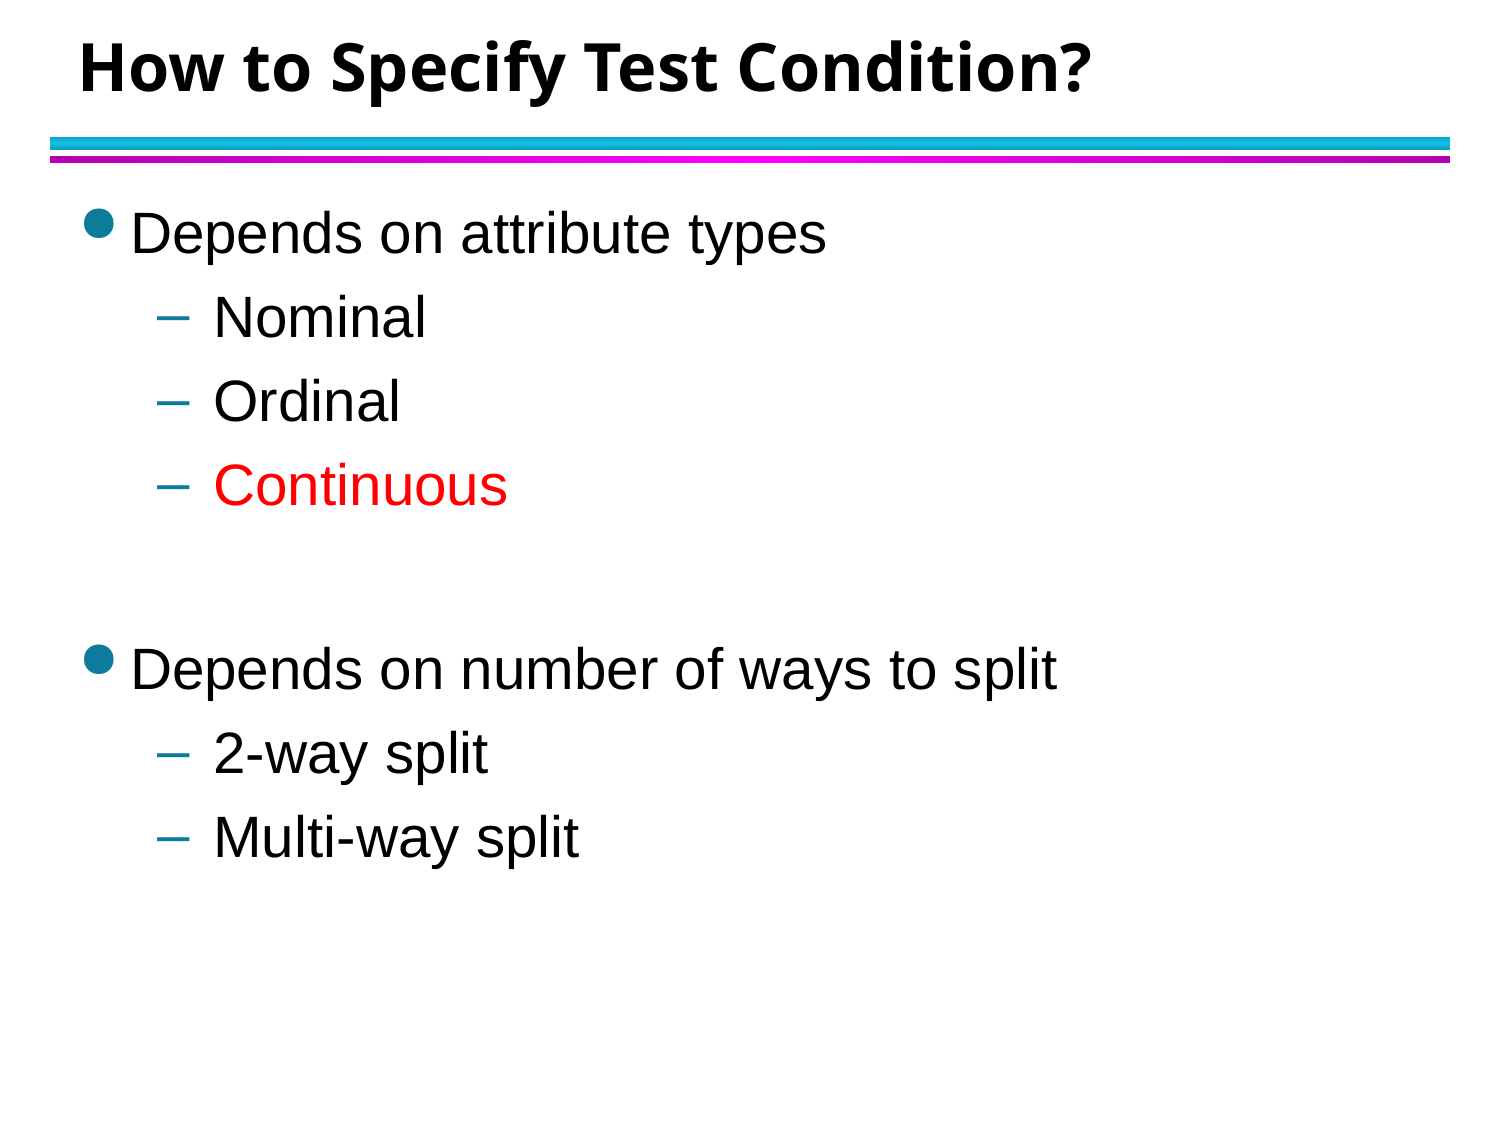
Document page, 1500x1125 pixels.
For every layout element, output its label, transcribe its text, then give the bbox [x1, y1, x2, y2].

title How to Specify Test Condition? [62, 24, 1421, 113]
list Depends on attribute types Nominal Ordinal Continuous Depends on number of ways to split 2-way split Multi-way split [67, 187, 1432, 1038]
